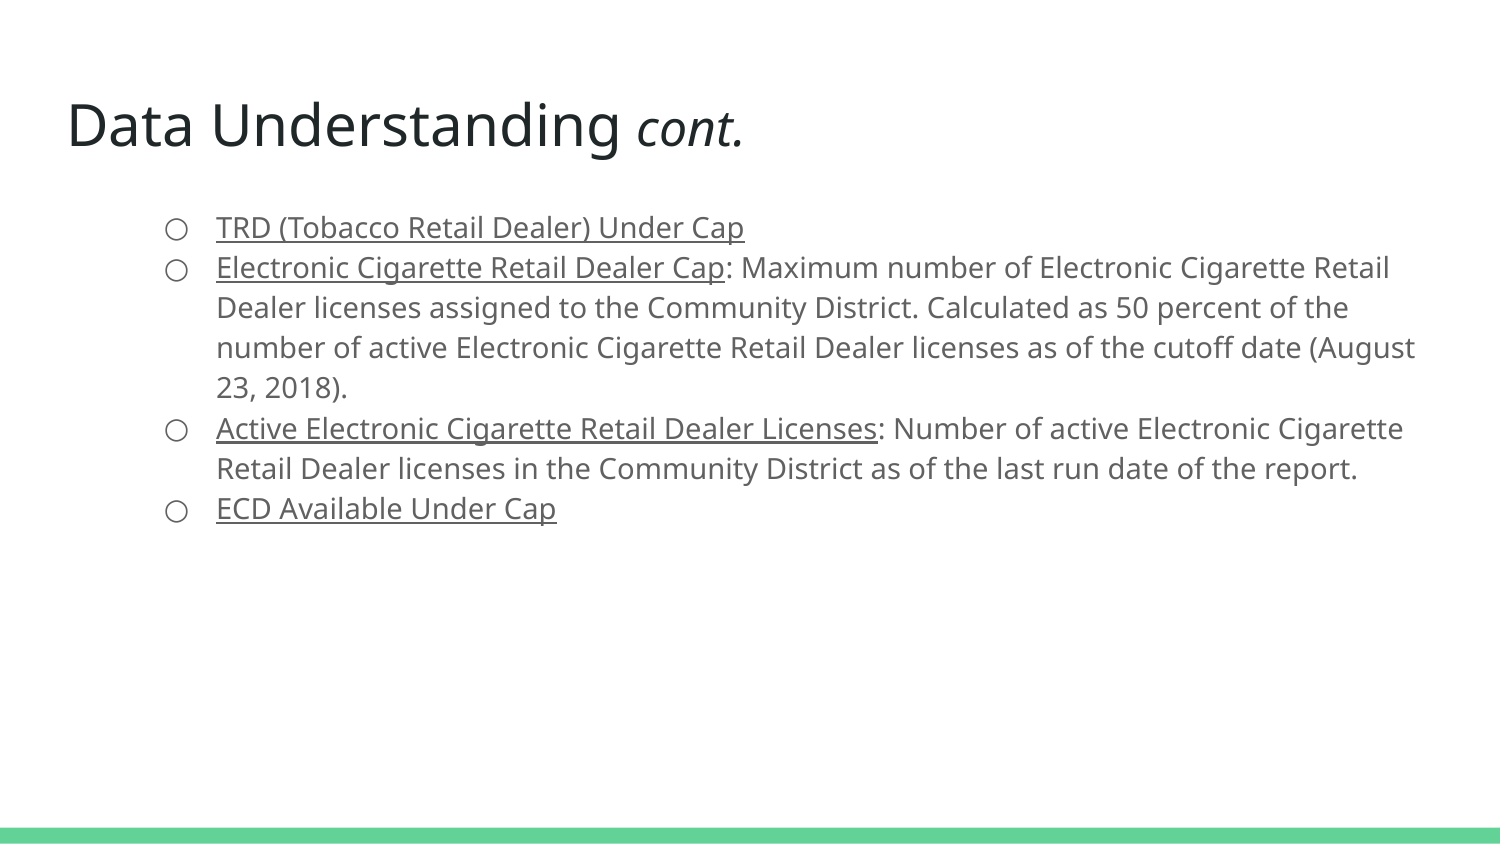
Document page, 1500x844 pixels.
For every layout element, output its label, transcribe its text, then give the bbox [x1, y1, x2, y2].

list TRD (Tobacco Retail Dealer) Under Cap Electronic Cigarette Retail Dealer Cap: Maximum number of Electronic Cigarette Retail Dealer licenses assigned to the Community District. Calculated as 50 percent of the number of active Electronic Cigarette Retail Dealer licenses as of the cutoff date (August 23, 2018). Active Electronic Cigarette Retail Dealer Licenses: Number of active Electronic Cigarette Retail Dealer licenses in the Community District as of the last run date of the report. ECD Available Under Cap [51, 189, 1449, 750]
title Data Understanding cont. [51, 72, 1449, 167]
